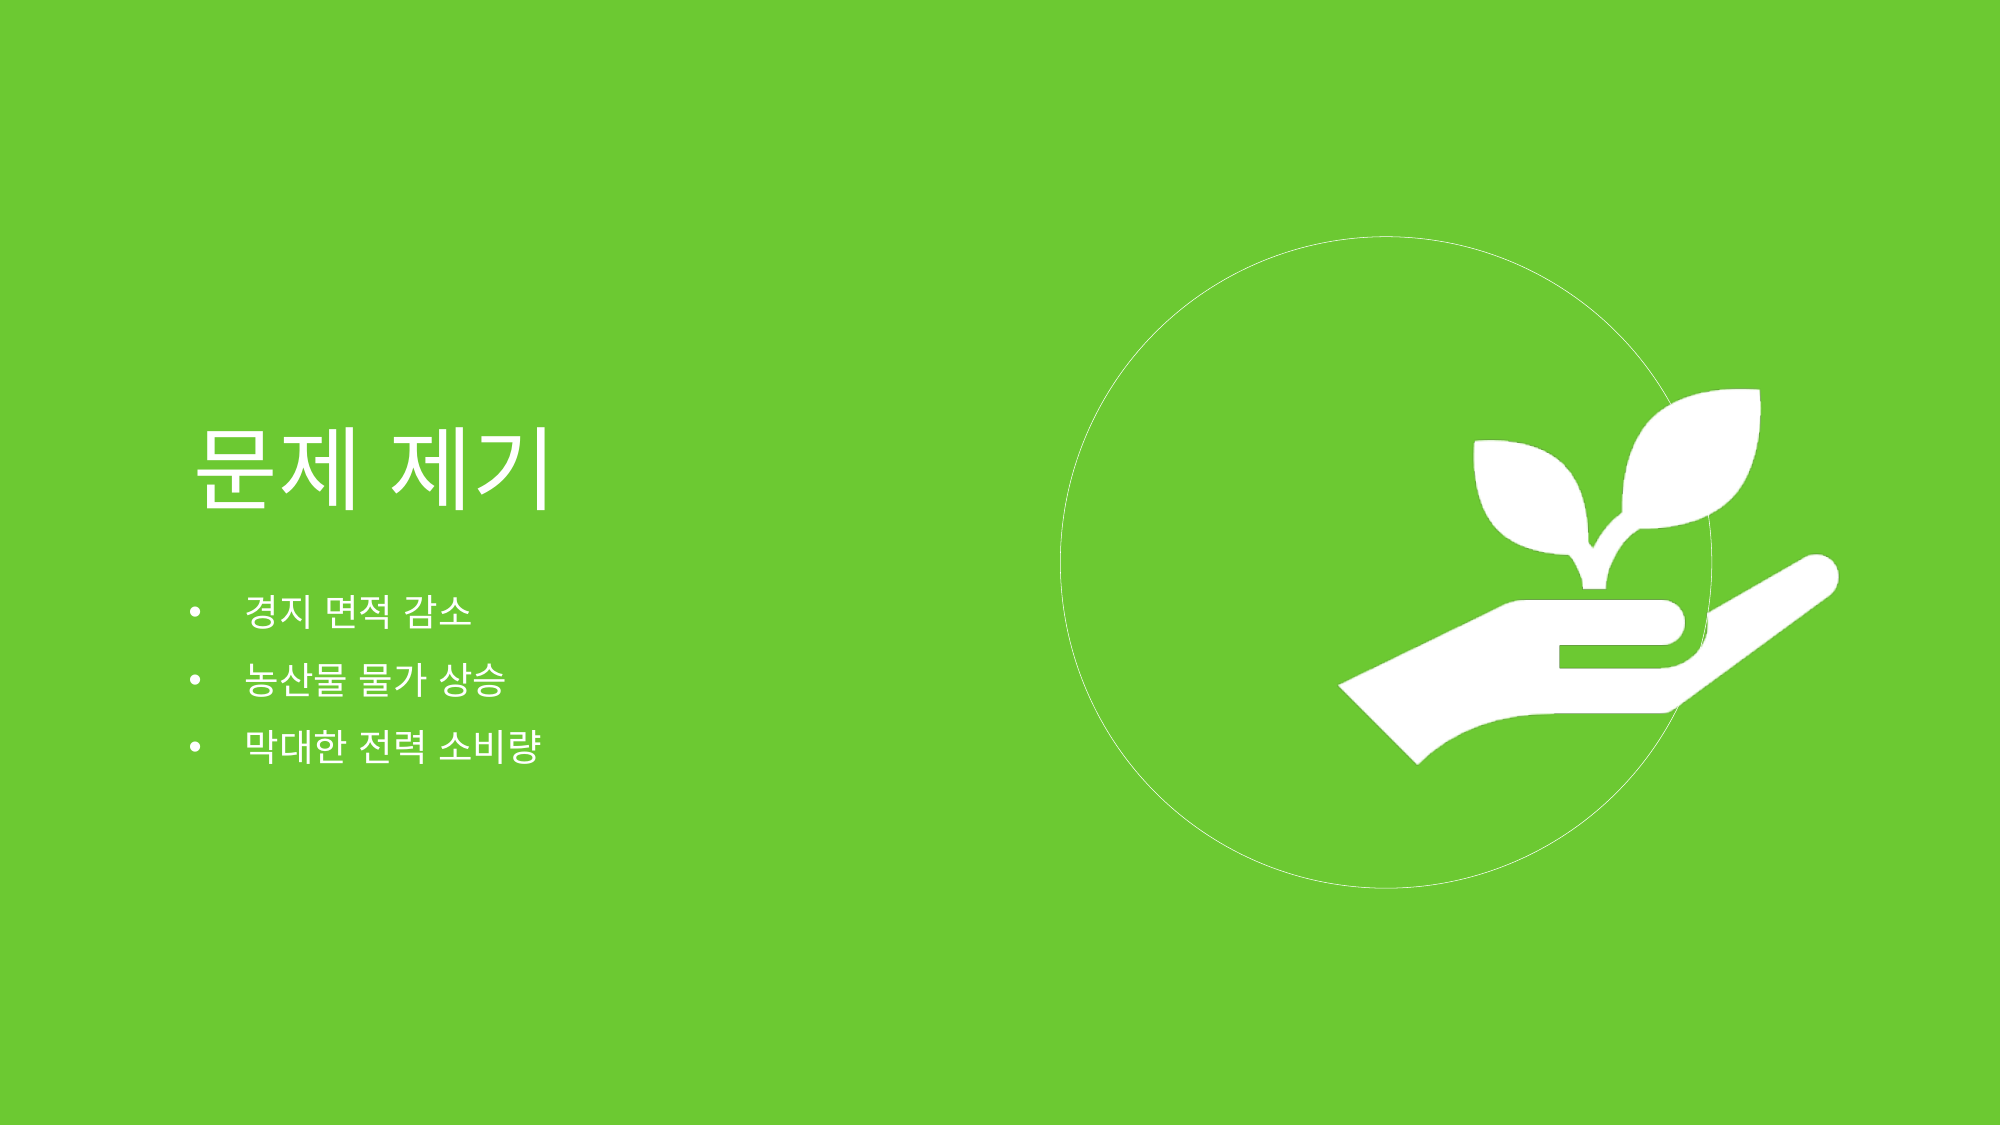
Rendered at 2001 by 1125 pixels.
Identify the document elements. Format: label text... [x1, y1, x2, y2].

text_box [1059, 235, 1585, 890]
text_box 문제 제기 [179, 404, 573, 529]
picture [1315, 303, 1862, 851]
text_box 경지 면적 감소 농산물 물가 상승 막대한 전력 소비량 [173, 559, 846, 777]
